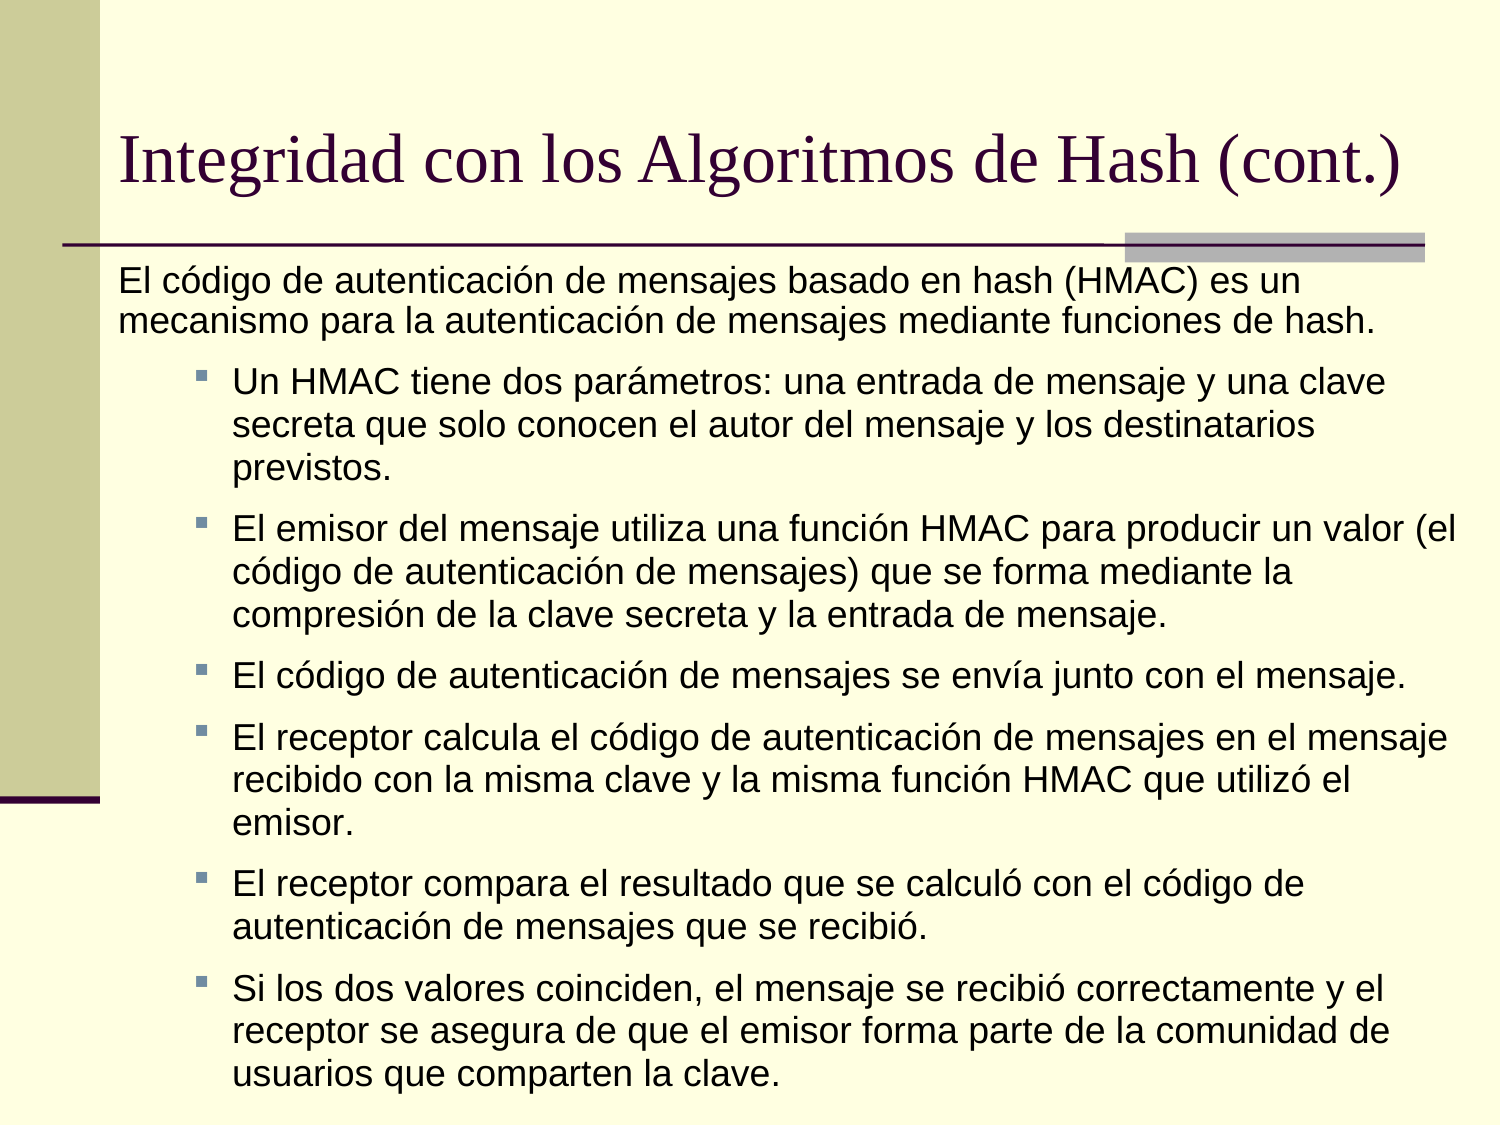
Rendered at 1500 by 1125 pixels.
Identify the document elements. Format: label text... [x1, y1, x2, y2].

title Integridad con los Algoritmos de Hash (cont.) [103, 67, 1500, 206]
text_box El código de autenticación de mensajes basado en hash (HMAC) es un mecanismo para la autenticación de mensajes mediante funciones de hash. Un HMAC tiene dos parámetros: una entrada de mensaje y una clave secreta que solo conocen el autor del mensaje y los destinatarios previstos. El emisor del mensaje utiliza una función HMAC para producir un valor (el código de autenticación de mensajes) que se forma mediante la compresión de la clave secreta y la entrada de mensaje. El código de autenticación de mensajes se envía junto con el mensaje. El receptor calcula el código de autenticación de mensajes en el mensaje recibido con la misma clave y la misma función HMAC que utilizó el emisor. El receptor compara el resultado que se calculó con el código de autenticación de mensajes que se recibió. Si los dos valores coinciden, el mensaje se recibió correctamente y el receptor se asegura de que el emisor forma parte de la comunidad de usuarios que comparten la clave. [103, 253, 1483, 1103]
